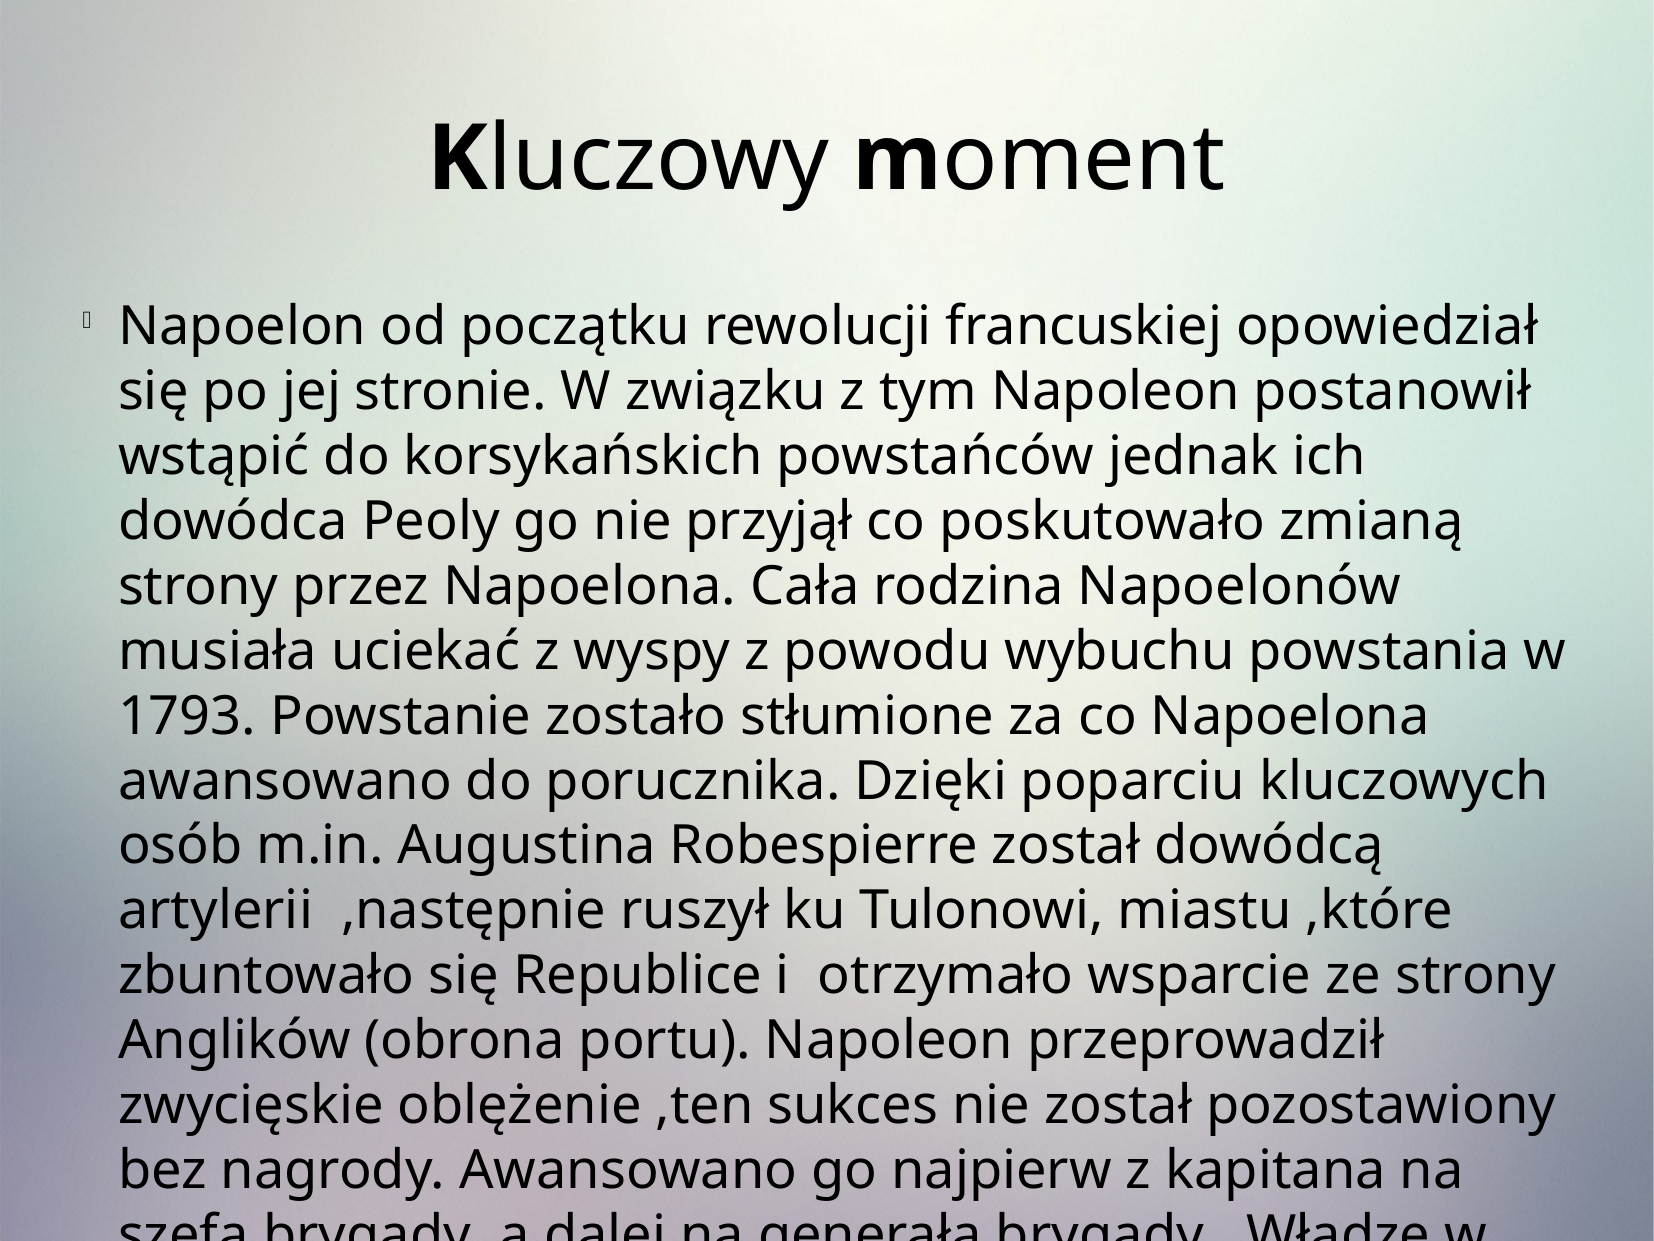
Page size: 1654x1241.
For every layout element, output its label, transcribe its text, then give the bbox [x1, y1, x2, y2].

picture [0, 0, 1654, 1241]
text_box Kluczowy moment [82, 49, 1571, 257]
text_box Napoelon od początku rewolucji francuskiej opowiedział się po jej stronie. W związku z tym Napoleon postanowił wstąpić do korsykańskich powstańców jednak ich dowódca Peoly go nie przyjął co poskutowało zmianą strony przez Napoelona. Cała rodzina Napoelonów musiała uciekać z wyspy z powodu wybuchu powstania w 1793. Powstanie zostało stłumione za co Napoelona awansowano do porucznika. Dzięki poparciu kluczowych osób m.in. Augustina Robespierre został dowódcą artylerii ,następnie ruszył ku Tulonowi, miastu ,które zbuntowało się Republice i otrzymało wsparcie ze strony Anglików (obrona portu). Napoleon przeprowadził zwycięskie oblężenie ,ten sukces nie został pozostawiony bez nagrody. Awansowano go najpierw z kapitana na szefa brygady ,a dalej na generała brygady . Władze w Republice wówczas przejoł lewicowy klub Jakobinów. [82, 290, 1571, 1010]
